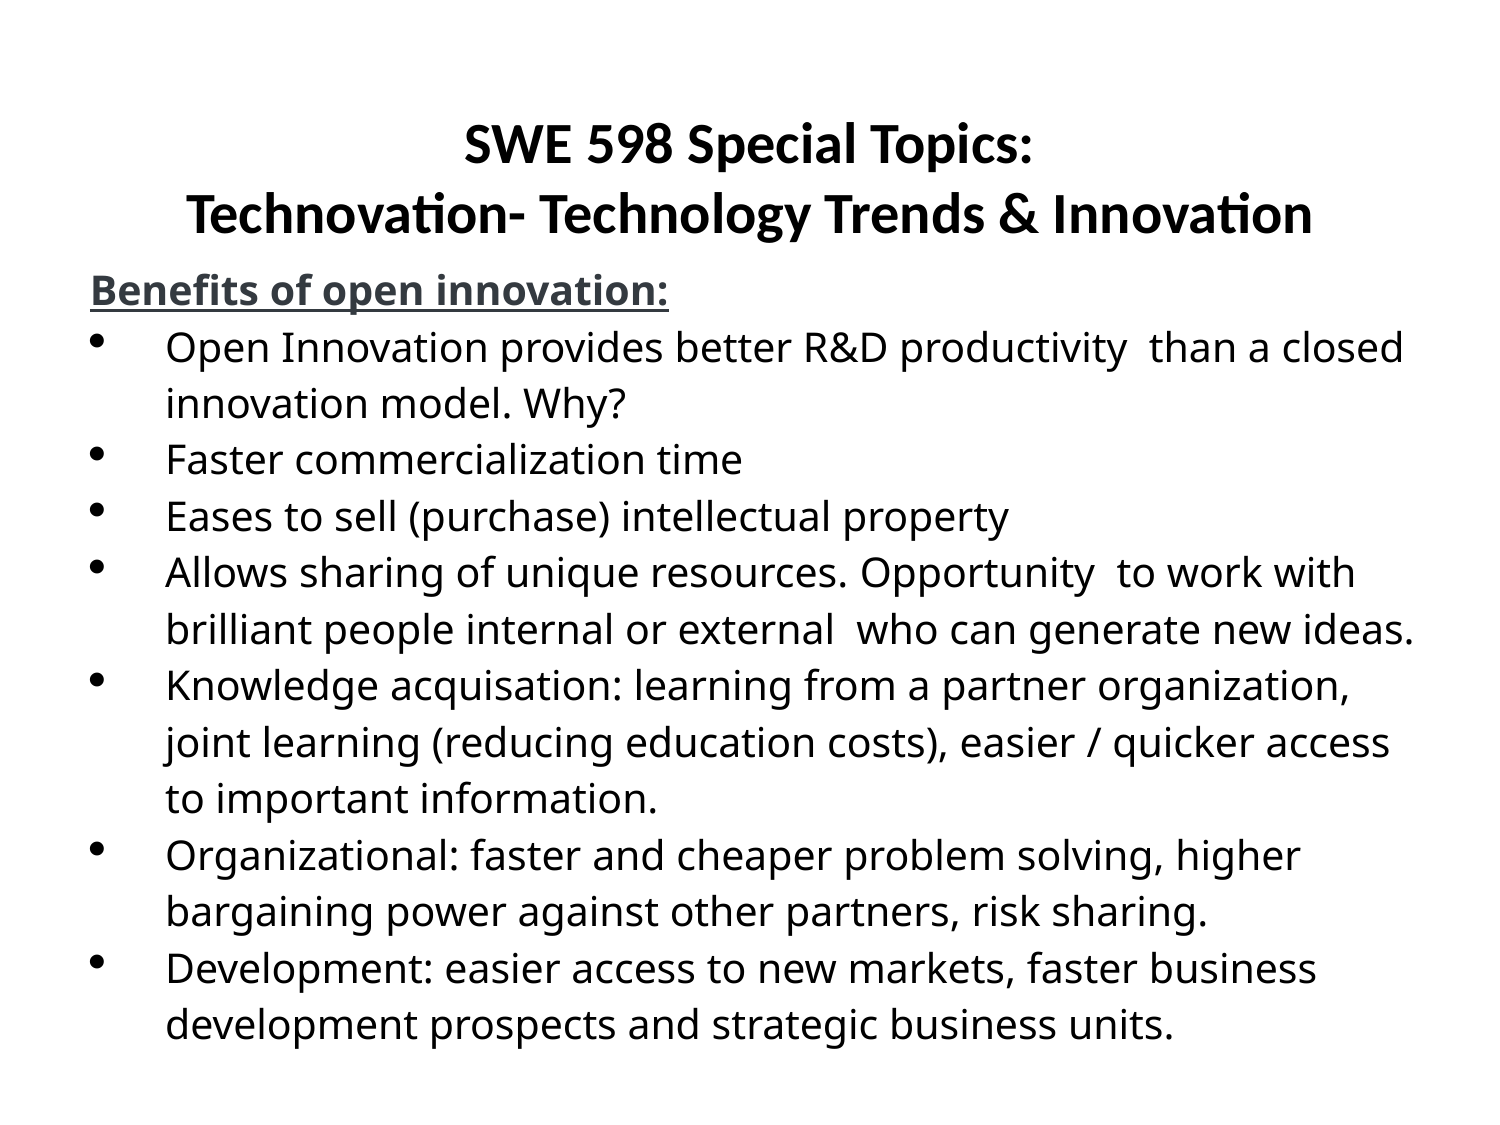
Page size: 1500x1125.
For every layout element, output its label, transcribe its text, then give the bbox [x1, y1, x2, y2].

text_box Benefits of open innovation: Open Innovation provides better R&D productivity than a closed innovation model. Why? Faster commercialization time Eases to sell (purchase) intellectual property Allows sharing of unique resources. Opportunity to work with brilliant people internal or external who can generate new ideas. Knowledge acquisation: learning from a partner organization, joint learning (reducing education costs), easier / quicker access to important information. Organizational: faster and cheaper problem solving, higher bargaining power against other partners, risk sharing. Development: easier access to new markets, faster business development prospects and strategic business units. [74, 249, 1438, 1075]
text_box SWE 598 Special Topics: Technovation- Technology Trends & Innovation [112, 87, 1388, 249]
